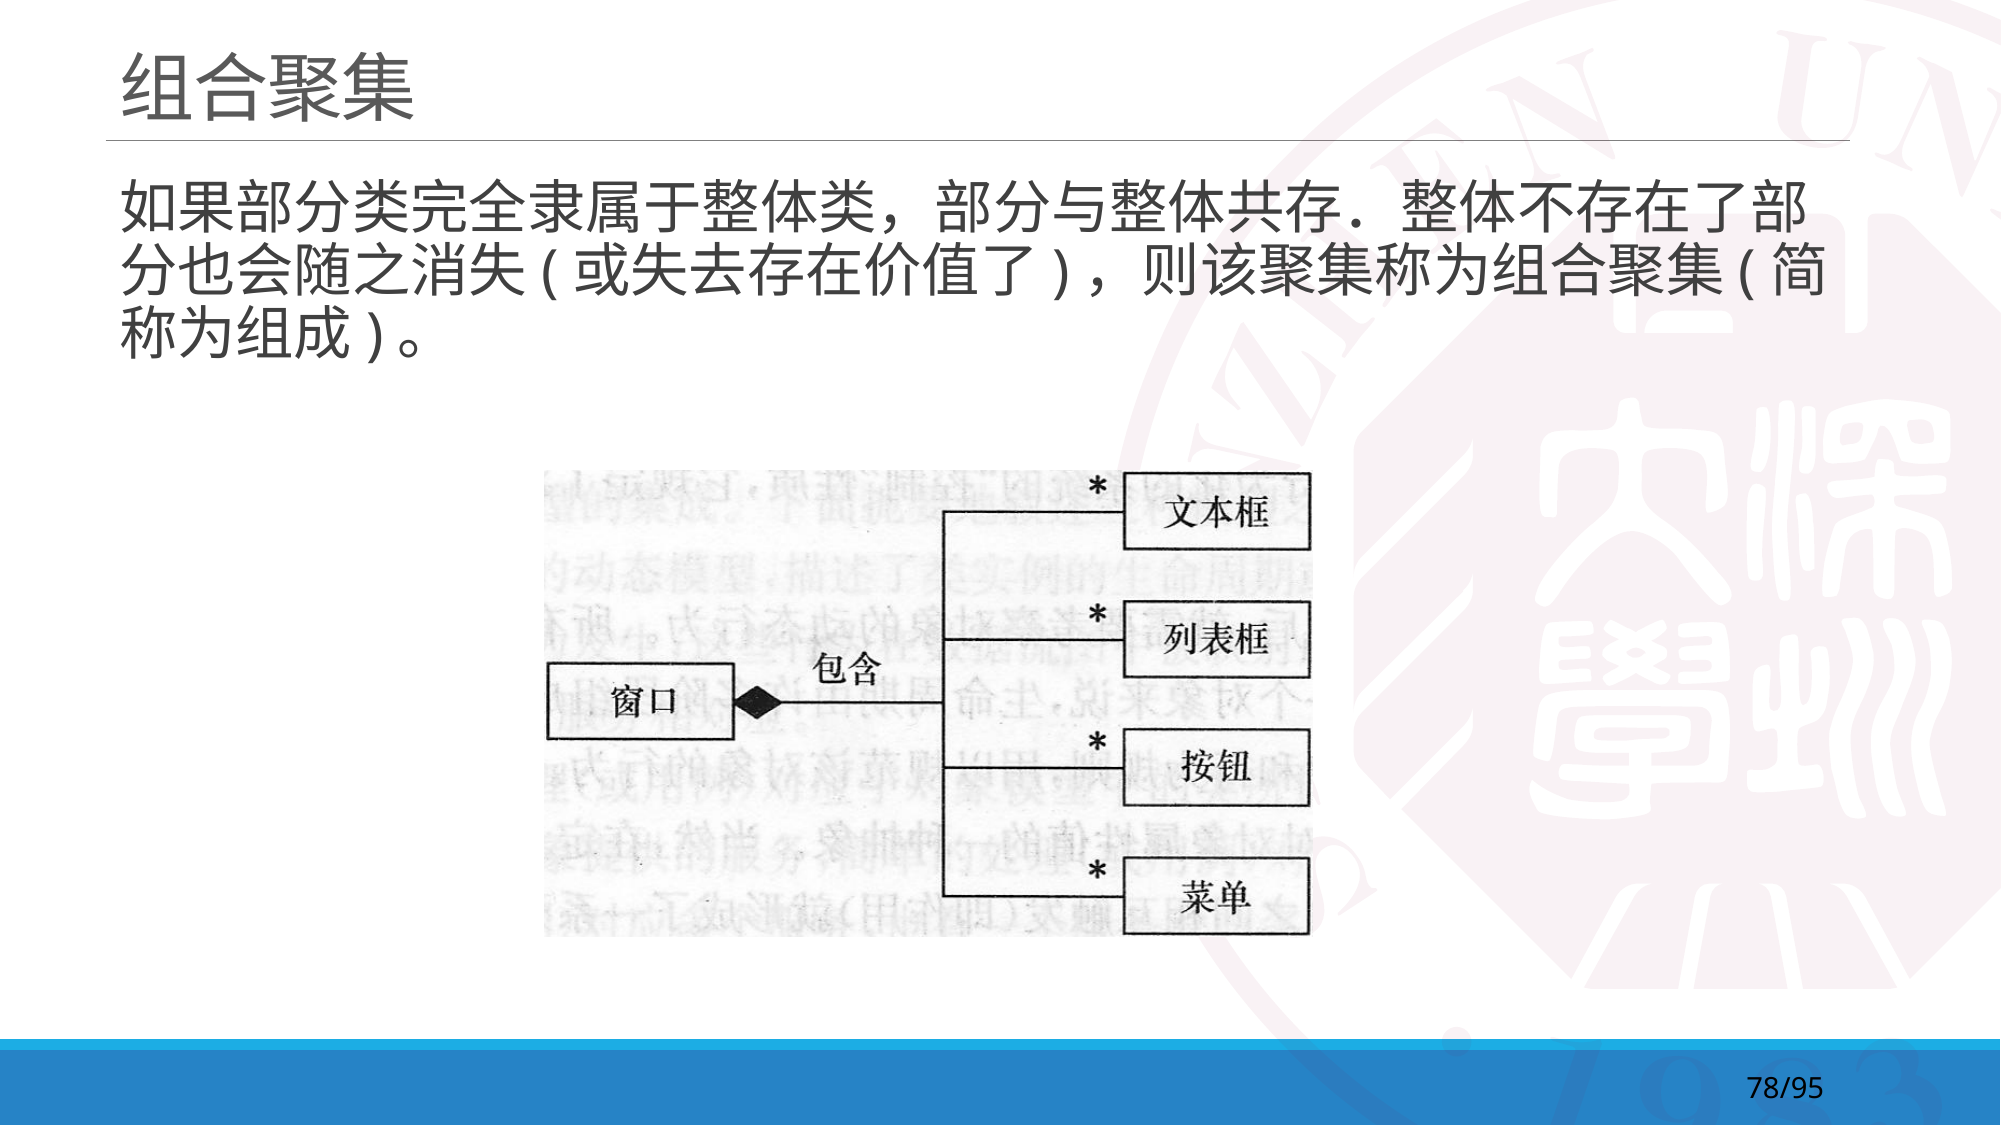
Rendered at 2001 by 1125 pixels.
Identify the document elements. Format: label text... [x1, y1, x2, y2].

title 组合聚集 [104, 0, 1856, 139]
list 如果部分类完全隶属于整体类，部分与整体共存．整体不存在了部分也会随之消失(或失去存在价值了)，则该聚集称为组合聚集(简称为组成)。 [104, 170, 1856, 533]
picture [543, 469, 1313, 938]
slide_number 78/95 [1624, 1059, 1840, 1120]
